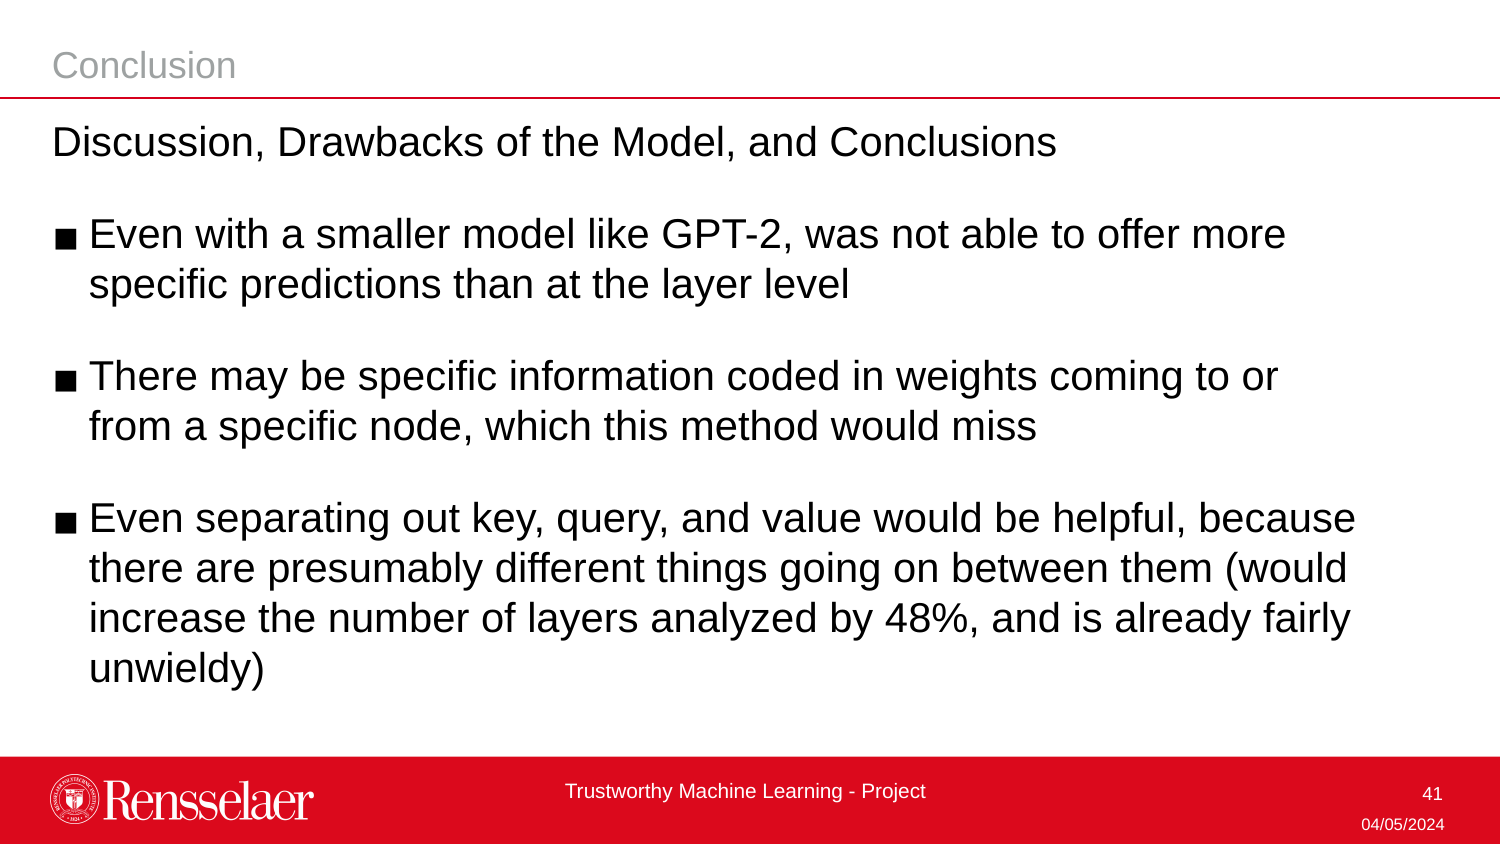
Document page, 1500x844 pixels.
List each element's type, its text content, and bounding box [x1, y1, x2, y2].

picture [549, 803, 1459, 838]
list Discussion, Drawbacks of the Model, and Conclusions Even with a smaller model like GPT-2, was not able to offer more specific predictions than at the layer level There may be specific information coded in weights coming to or from a specific node, which this method would miss Even separating out key, query, and value would be helpful, because there are presumably different things going on between them (would increase the number of layers analyzed by 48%, and is already fairly unwieldy) [36, 107, 1381, 702]
list Conclusion [36, 33, 1403, 98]
text_box 04/05/2024 [1346, 799, 1466, 842]
text_box Trustworthy Machine Learning - Project [549, 762, 984, 803]
picture [50, 774, 314, 824]
